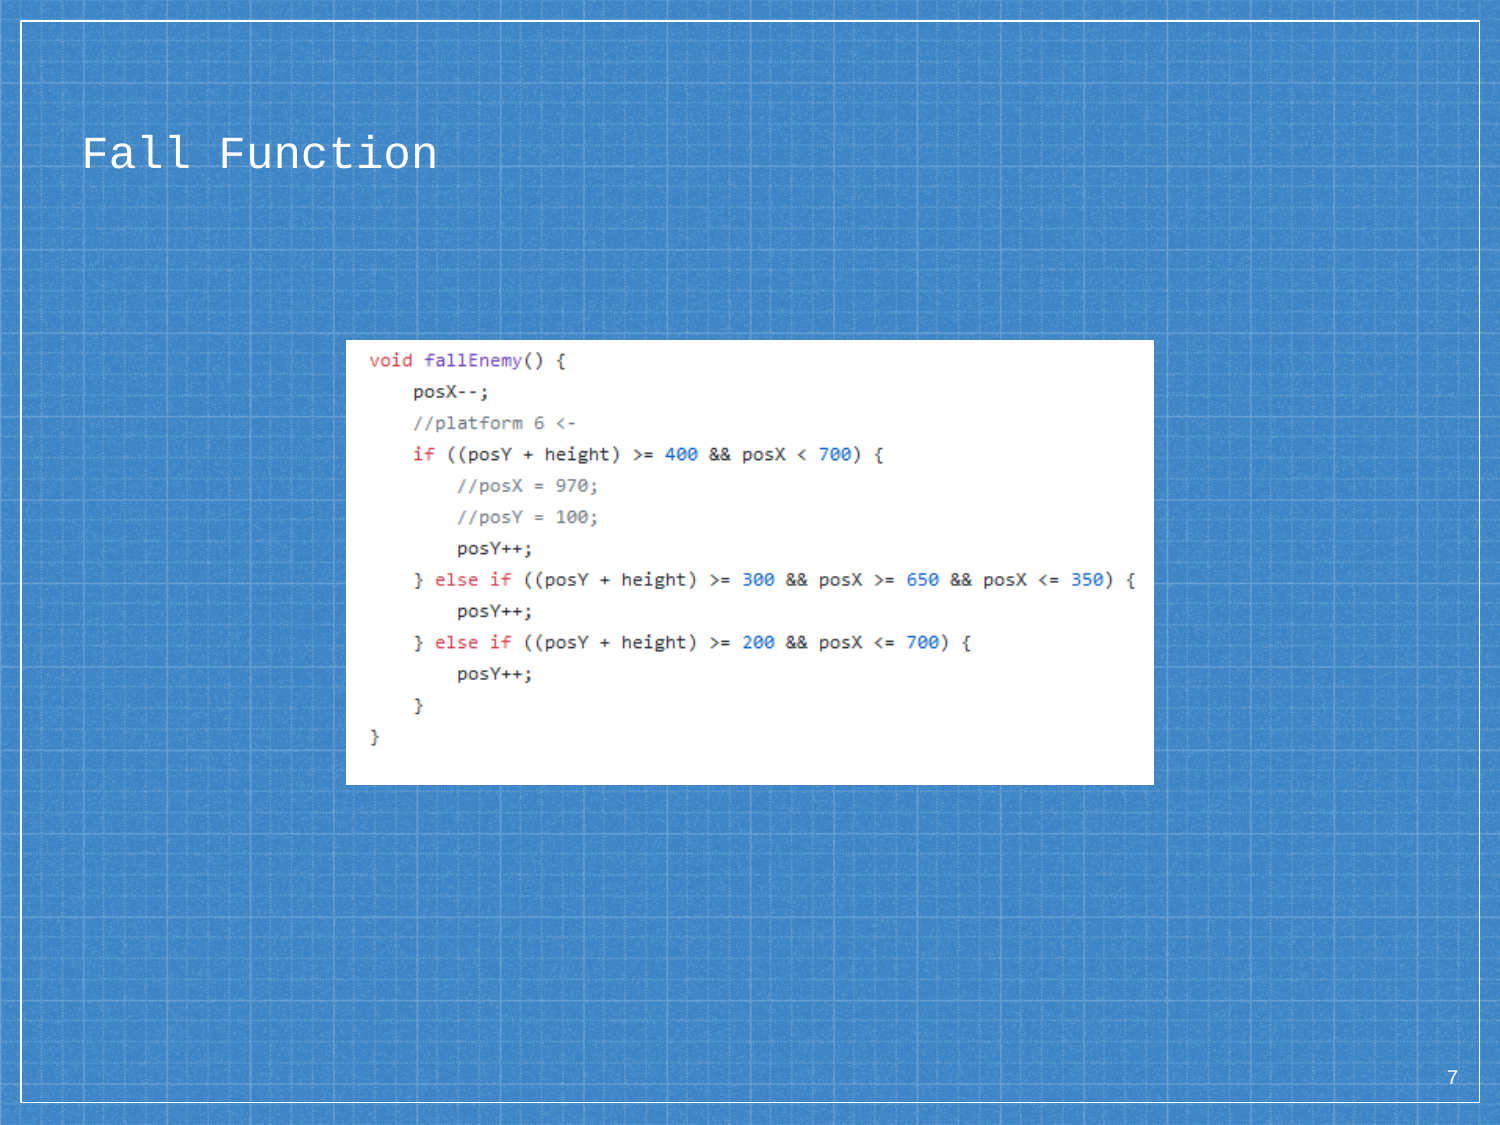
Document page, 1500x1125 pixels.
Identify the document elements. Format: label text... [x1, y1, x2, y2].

picture [0, 0, 1500, 1125]
slide_number 7 [1398, 1048, 1474, 1113]
title Fall Function [66, 108, 1417, 199]
